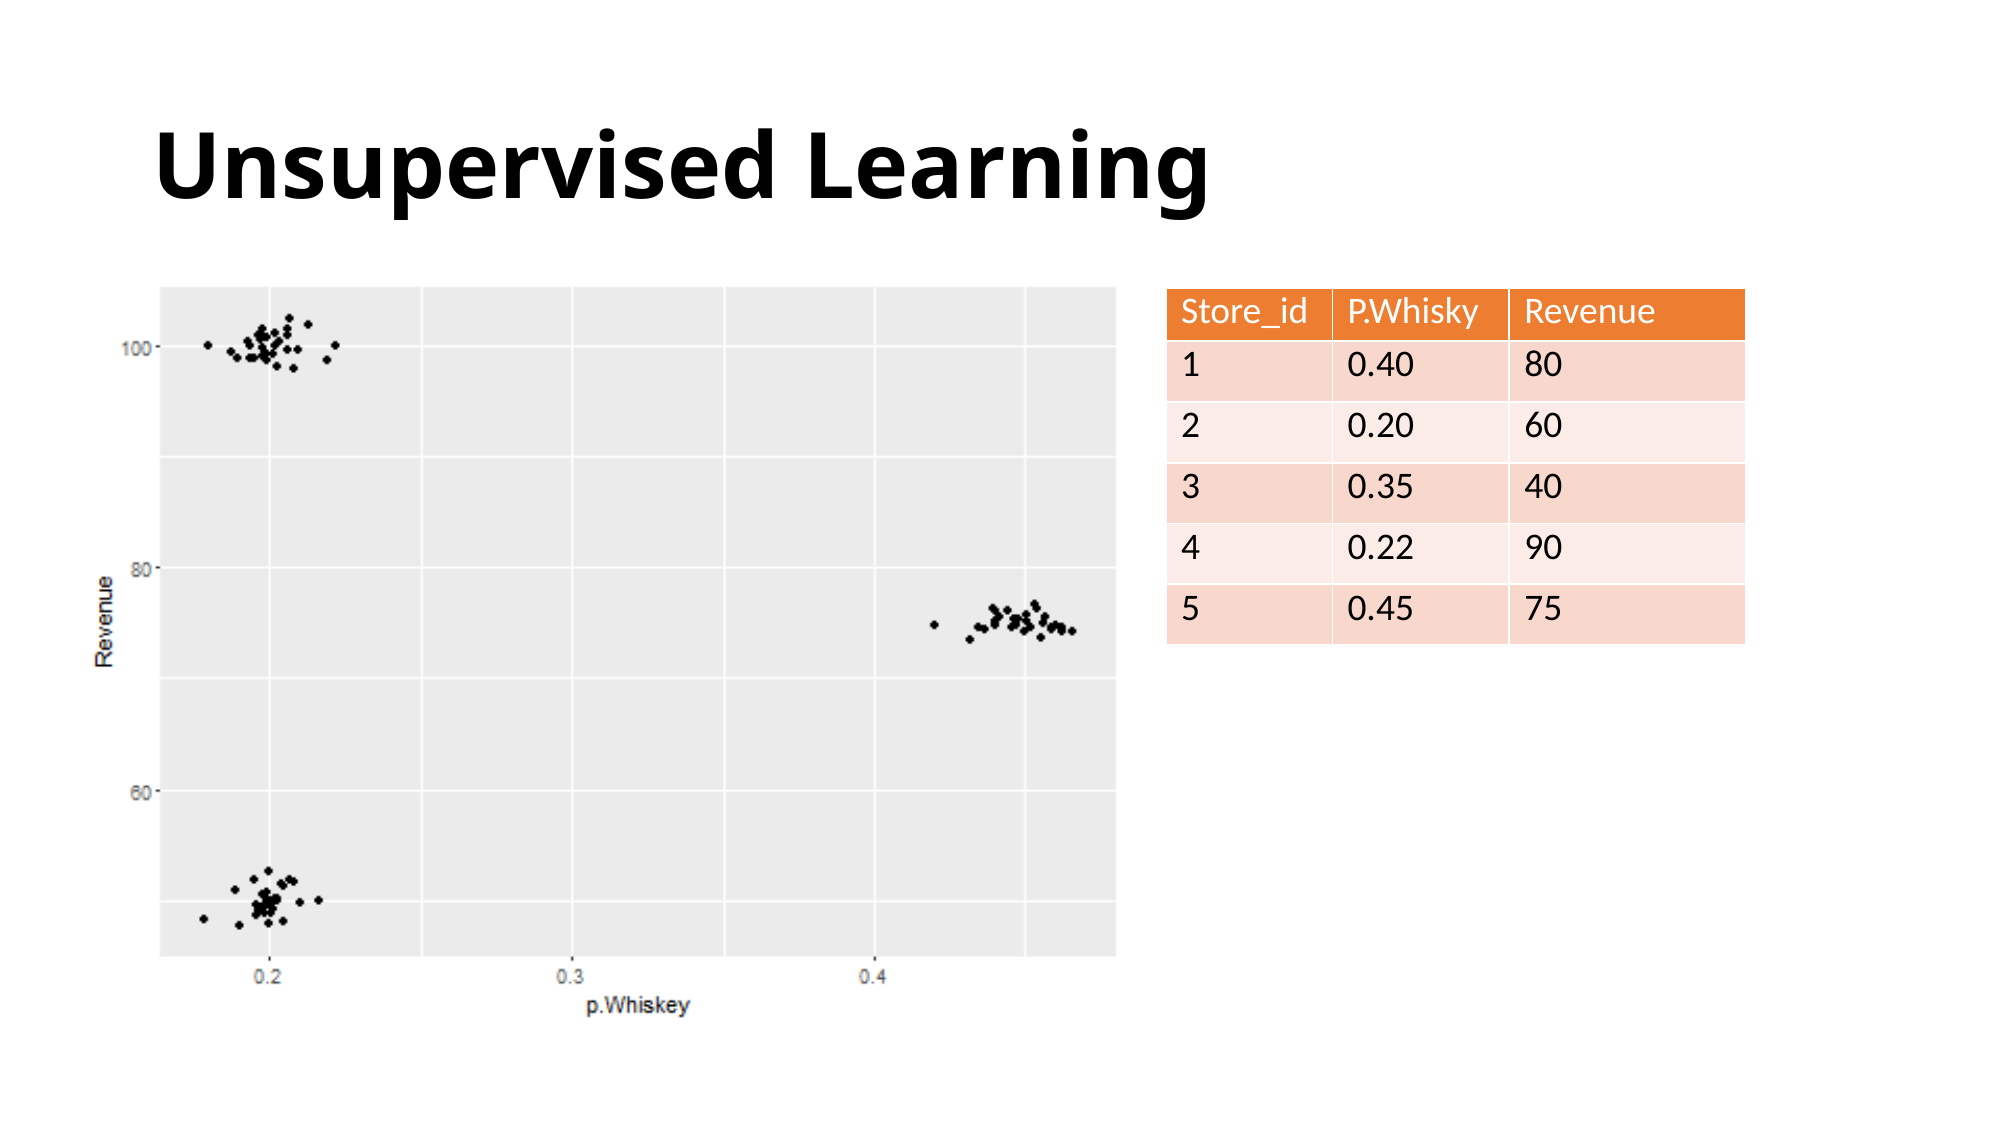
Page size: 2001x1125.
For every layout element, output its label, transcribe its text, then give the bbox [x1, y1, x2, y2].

table_cell 60 [1510, 403, 1745, 462]
table_header Revenue [1510, 289, 1745, 340]
table_cell 4 [1167, 524, 1332, 583]
table_cell 0.45 [1333, 585, 1508, 644]
table_cell 0.35 [1333, 464, 1508, 523]
table_cell 0.40 [1333, 342, 1508, 401]
table_cell 2 [1167, 403, 1332, 462]
title Unsupervised Learning [137, 59, 1863, 278]
table_cell 1 [1167, 342, 1332, 401]
table_cell 90 [1510, 524, 1745, 583]
table_cell 5 [1167, 585, 1332, 644]
table_cell 0.22 [1333, 524, 1508, 583]
table_header Store_id [1167, 289, 1332, 340]
table_cell 75 [1510, 585, 1745, 644]
table_cell 3 [1167, 464, 1332, 523]
table_cell 40 [1510, 464, 1745, 523]
table_header P.Whisky [1333, 289, 1508, 340]
table_cell 80 [1510, 342, 1745, 401]
table_cell 0.20 [1333, 403, 1508, 462]
picture [77, 277, 1129, 1028]
